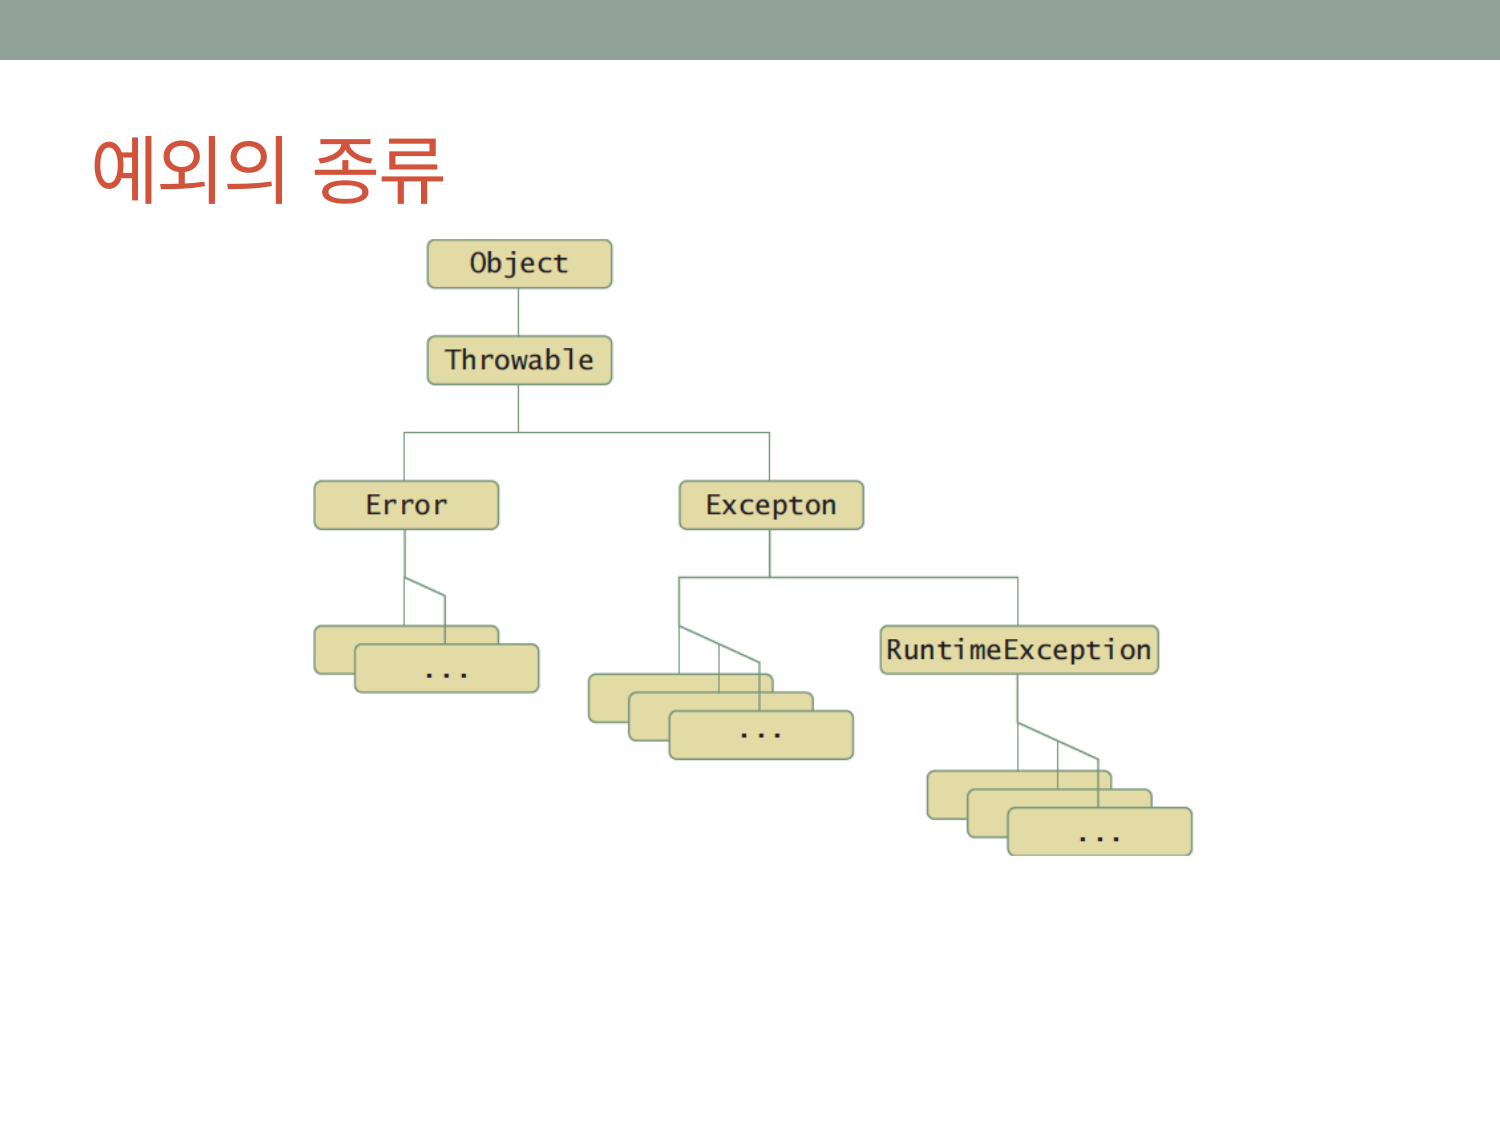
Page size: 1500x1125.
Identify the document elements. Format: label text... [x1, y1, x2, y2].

text_box [0, 0, 1500, 75]
title 예외의 종류 [75, 87, 1425, 250]
picture [307, 229, 1202, 868]
